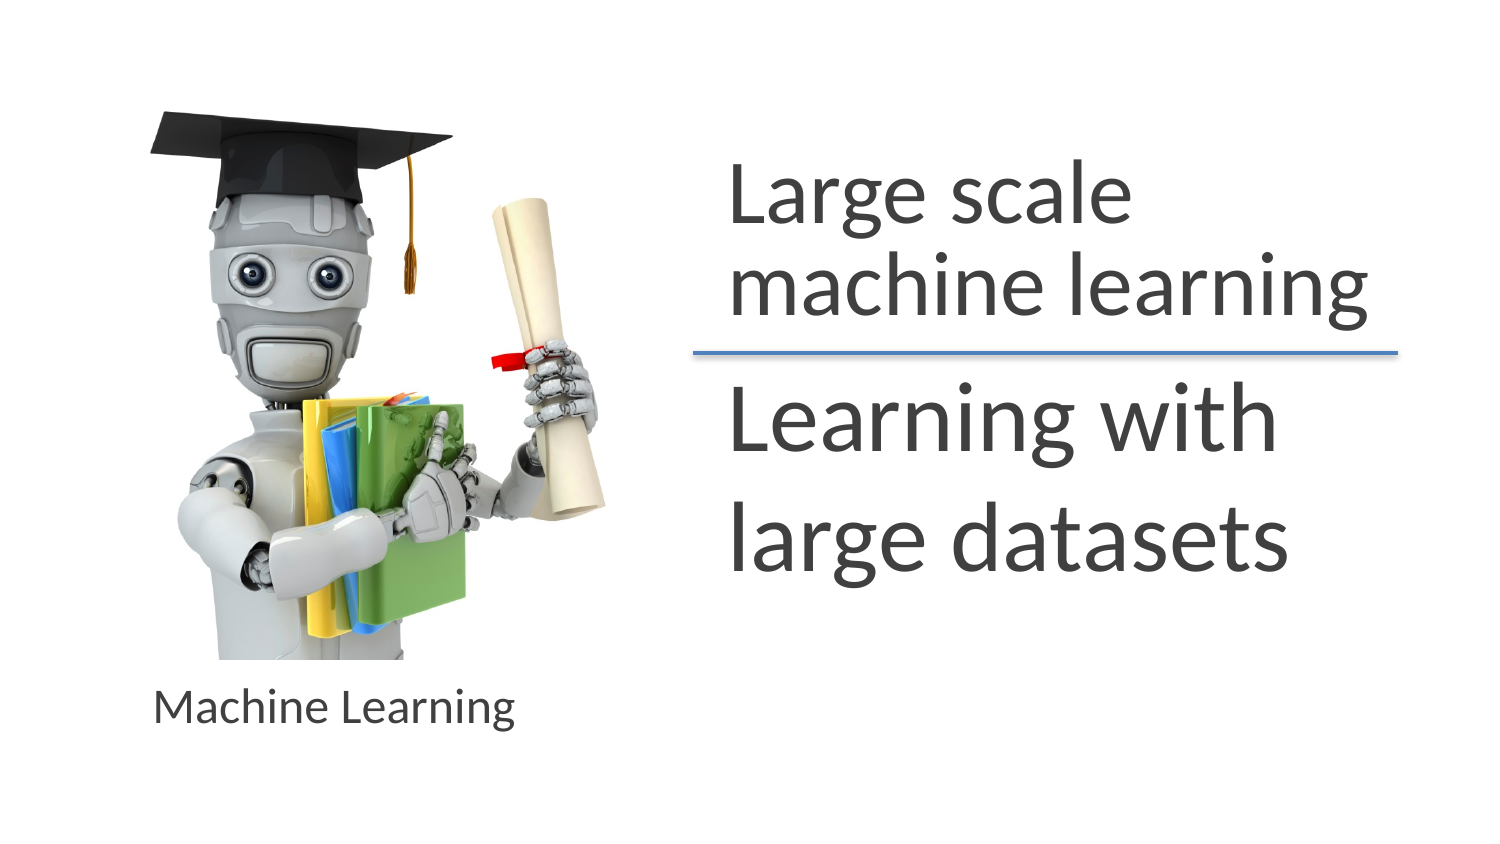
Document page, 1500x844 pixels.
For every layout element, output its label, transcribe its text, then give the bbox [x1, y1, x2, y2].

text_box Large scale machine learning [712, 125, 1427, 360]
picture [112, 59, 638, 660]
title Learning with large datasets [712, 360, 1399, 610]
text_box Machine Learning [137, 669, 613, 772]
